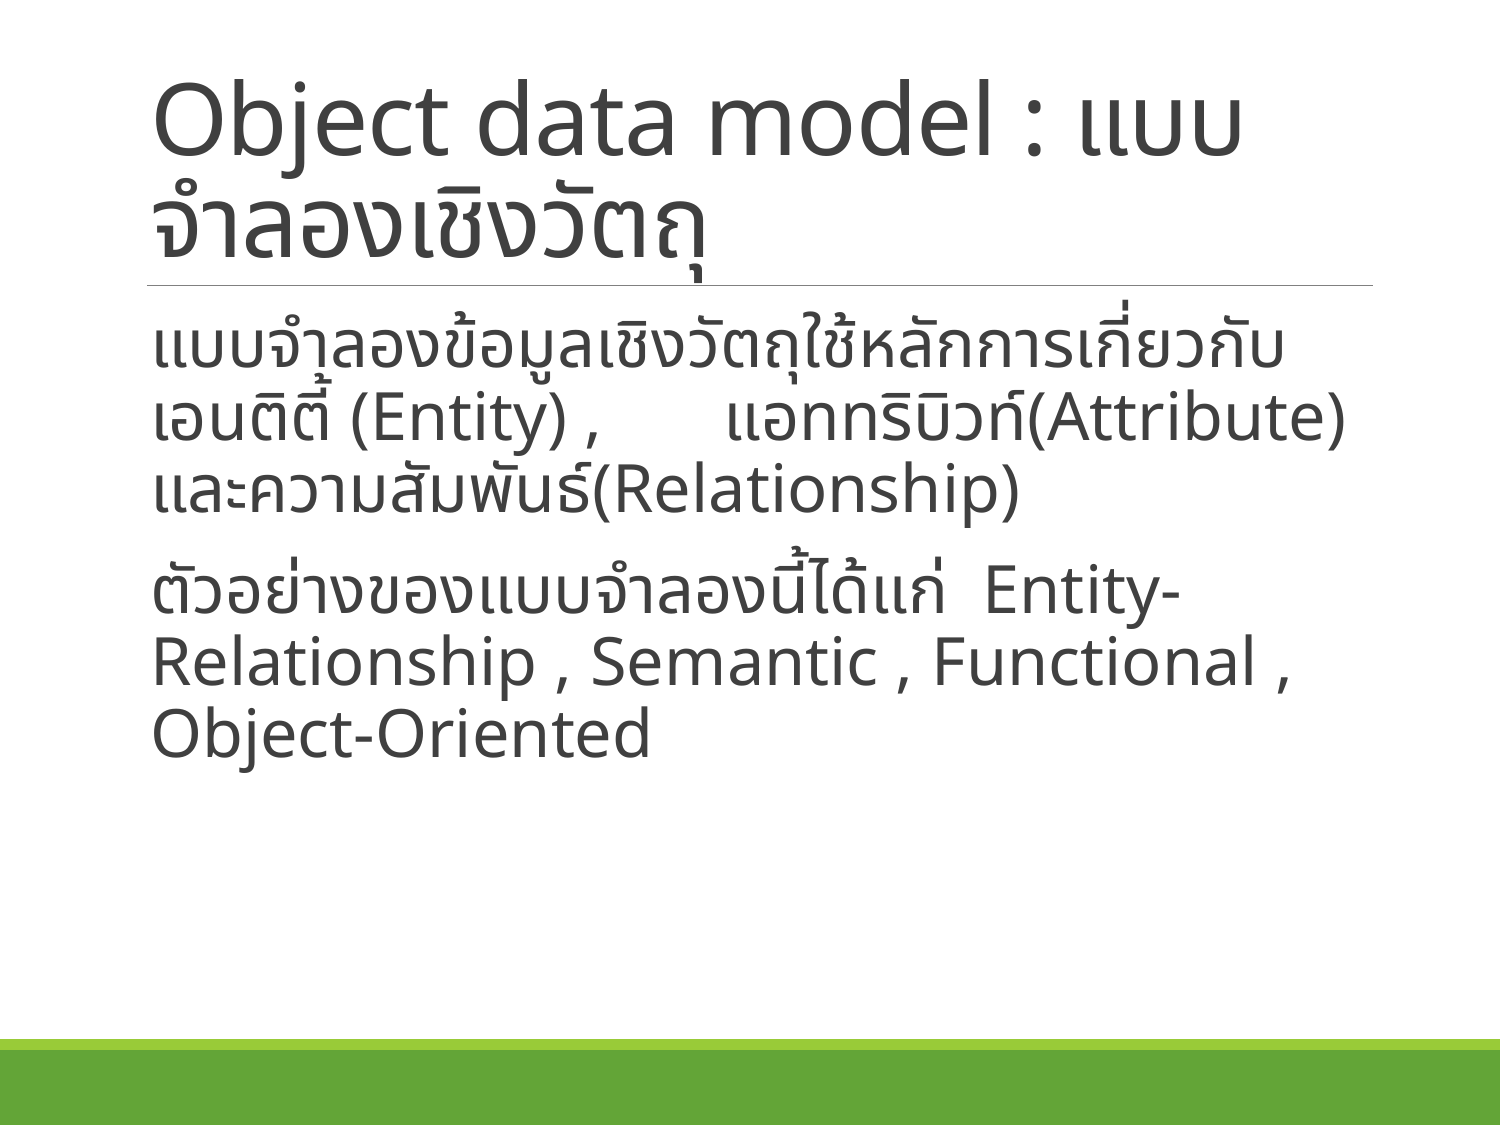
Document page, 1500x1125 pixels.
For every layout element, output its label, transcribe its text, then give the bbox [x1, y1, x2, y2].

list แบบจำลองข้อมูลเชิงวัตถุใช้หลักการเกี่ยวกับ เอนติตี้ (Entity) , แอททริบิวท์(Attribute) และความสัมพันธ์(Relationship) ตัวอย่างของแบบจำลองนี้ได้แก่ Entity-Relationship , Semantic , Functional , Object-Oriented [135, 302, 1373, 963]
title Object data model : แบบจำลองเชิงวัตถุ [135, 47, 1373, 285]
